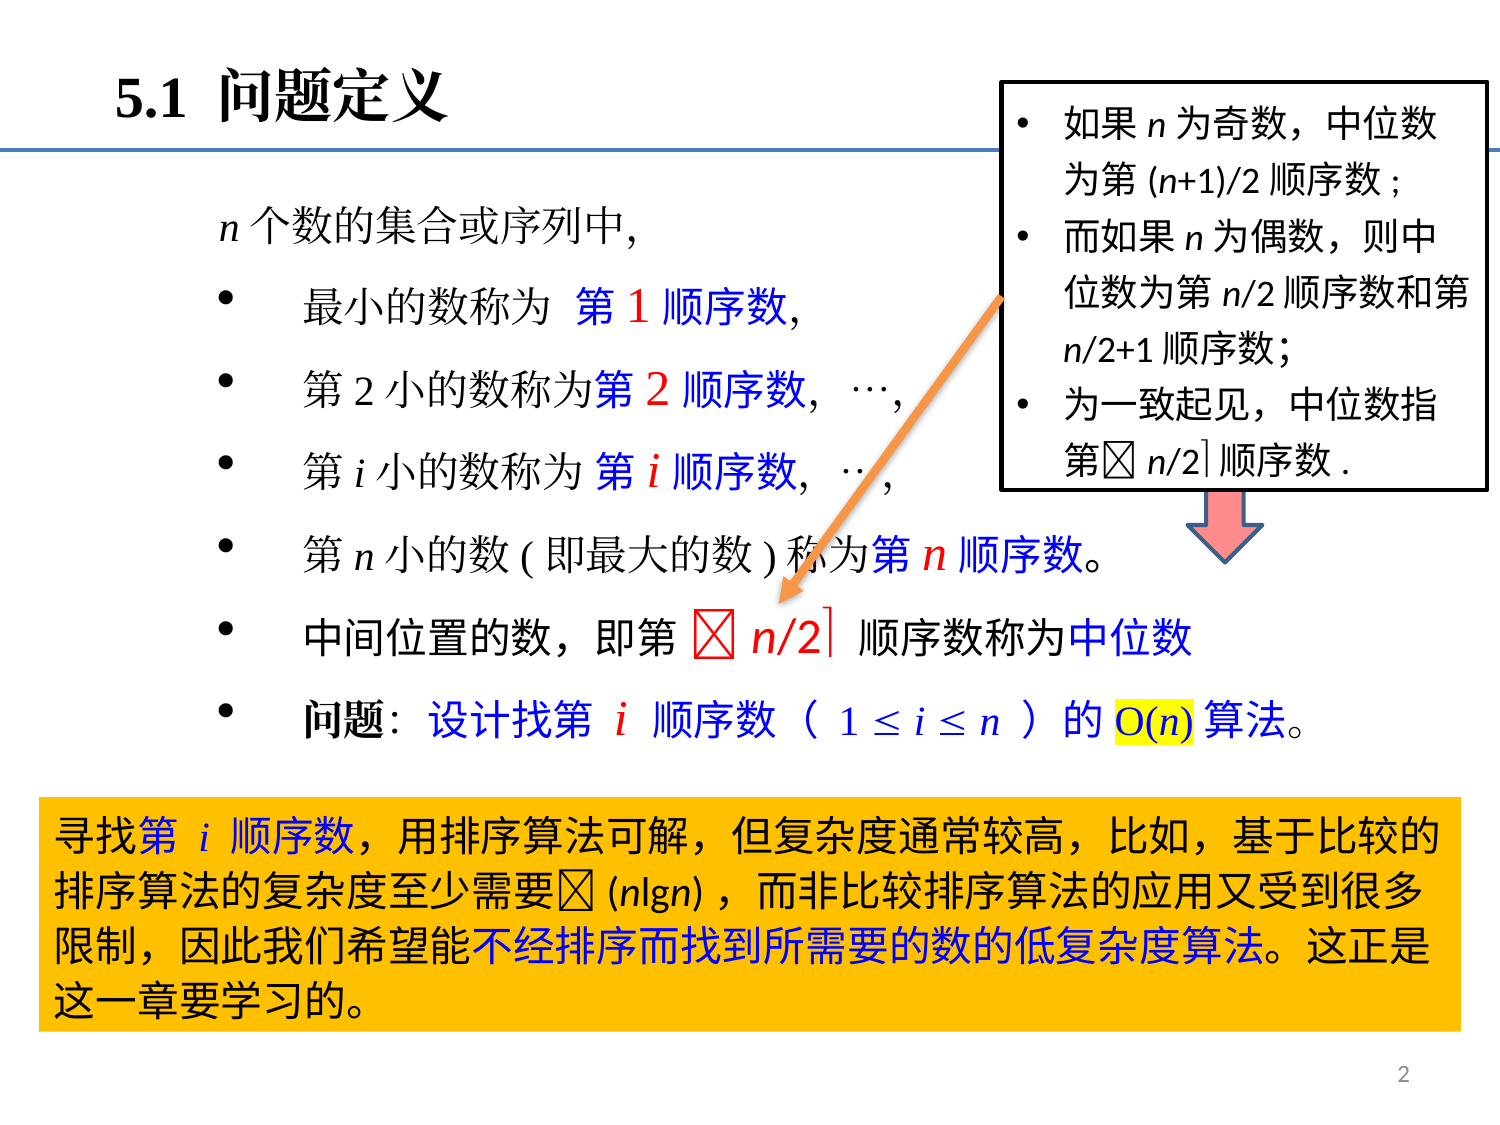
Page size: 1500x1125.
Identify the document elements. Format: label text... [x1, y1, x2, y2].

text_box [778, 81, 1488, 604]
text_box 寻找第 i 顺序数，用排序算法可解，但复杂度通常较高，比如，基于比较的排序算法的复杂度至少需要(nlgn)，而非比较排序算法的应用又受到很多限制，因此我们希望能不经排序而找到所需要的数的低复杂度算法。这正是这一章要学习的。 [39, 797, 1461, 1032]
slide_number 2 [1074, 1042, 1425, 1103]
text_box 5.1 问题定义 [99, 51, 1350, 137]
subtitle n个数的集合或序列中， 最小的数称为 第1顺序数， 第2小的数称为第2顺序数，…， 第i小的数称为 第i顺序数，…， 第n小的数(即最大的数)称为第n顺序数。 中间位置的数，即第 n/2 顺序数称为中位数 问题：设计找第 i 顺序数（ 1  i  n ）的O(n)算法。 [203, 187, 1354, 797]
